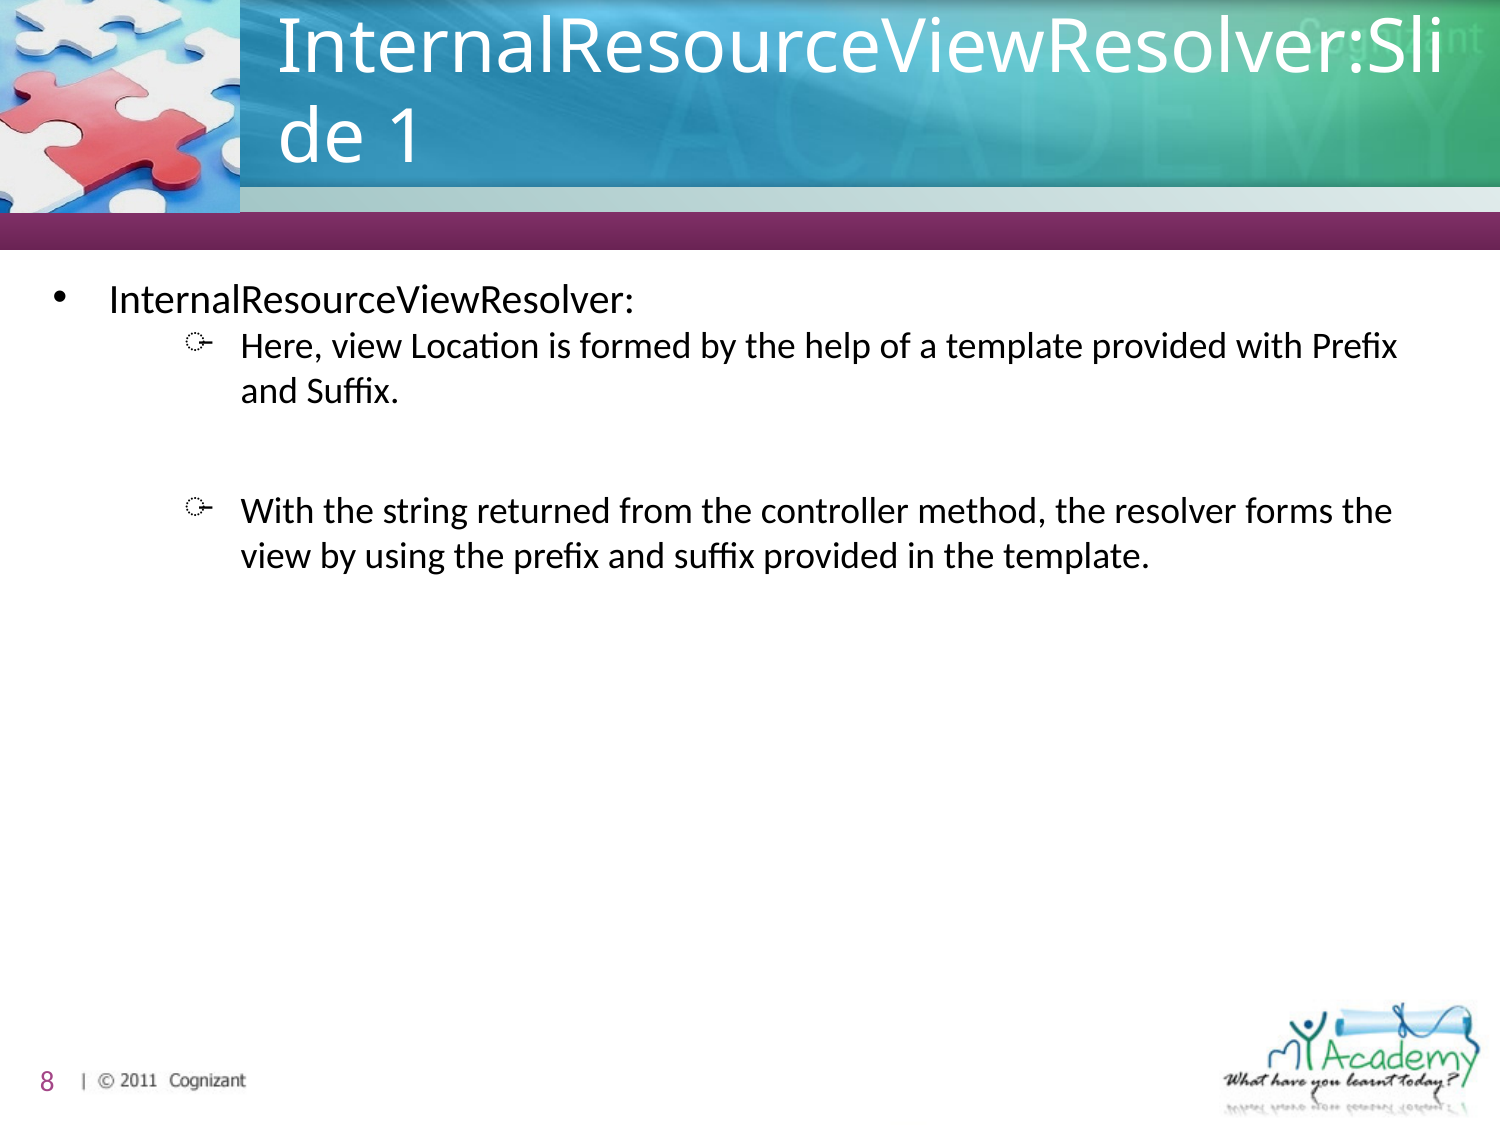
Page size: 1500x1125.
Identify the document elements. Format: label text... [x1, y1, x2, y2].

title InternalResourceViewResolver:Slide 1 [262, 0, 1500, 175]
list InternalResourceViewResolver: Here, view Location is formed by the help of a template provided with Prefix and Suffix. With the string returned from the controller method, the resolver forms the view by using the prefix and suffix provided in the template. [37, 263, 1463, 1076]
picture [0, 0, 1500, 213]
slide_number 8 [24, 1054, 100, 1100]
picture [0, 250, 1500, 1125]
